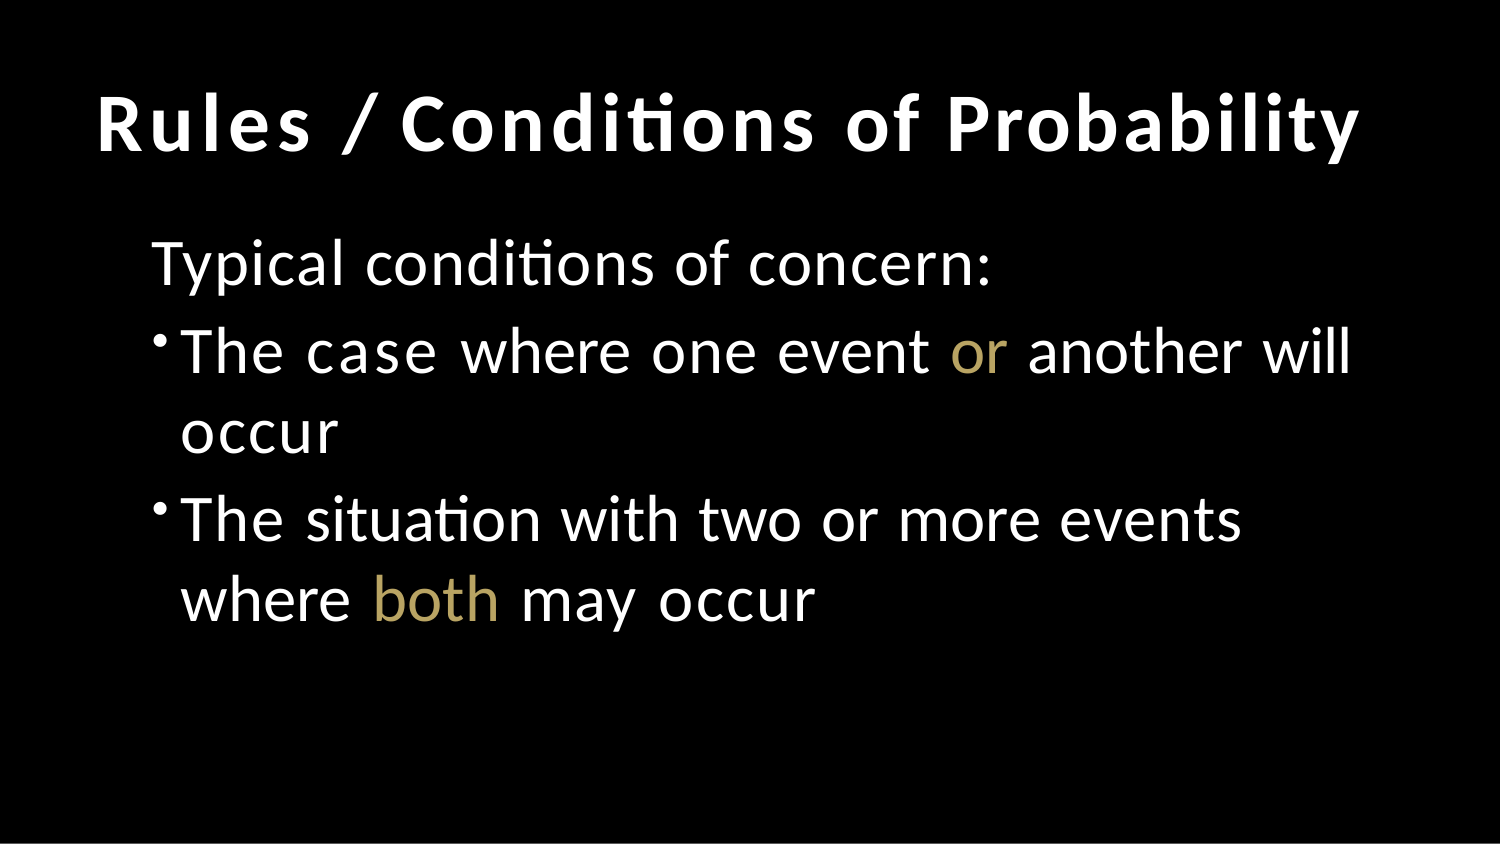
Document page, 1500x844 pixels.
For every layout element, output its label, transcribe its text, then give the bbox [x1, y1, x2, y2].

text_box Typical conditions of concern: The case where one event or another will occur The situation with two or more events where both may occur [149, 207, 1359, 635]
title Rules / Conditions of Probability [94, 66, 1380, 210]
